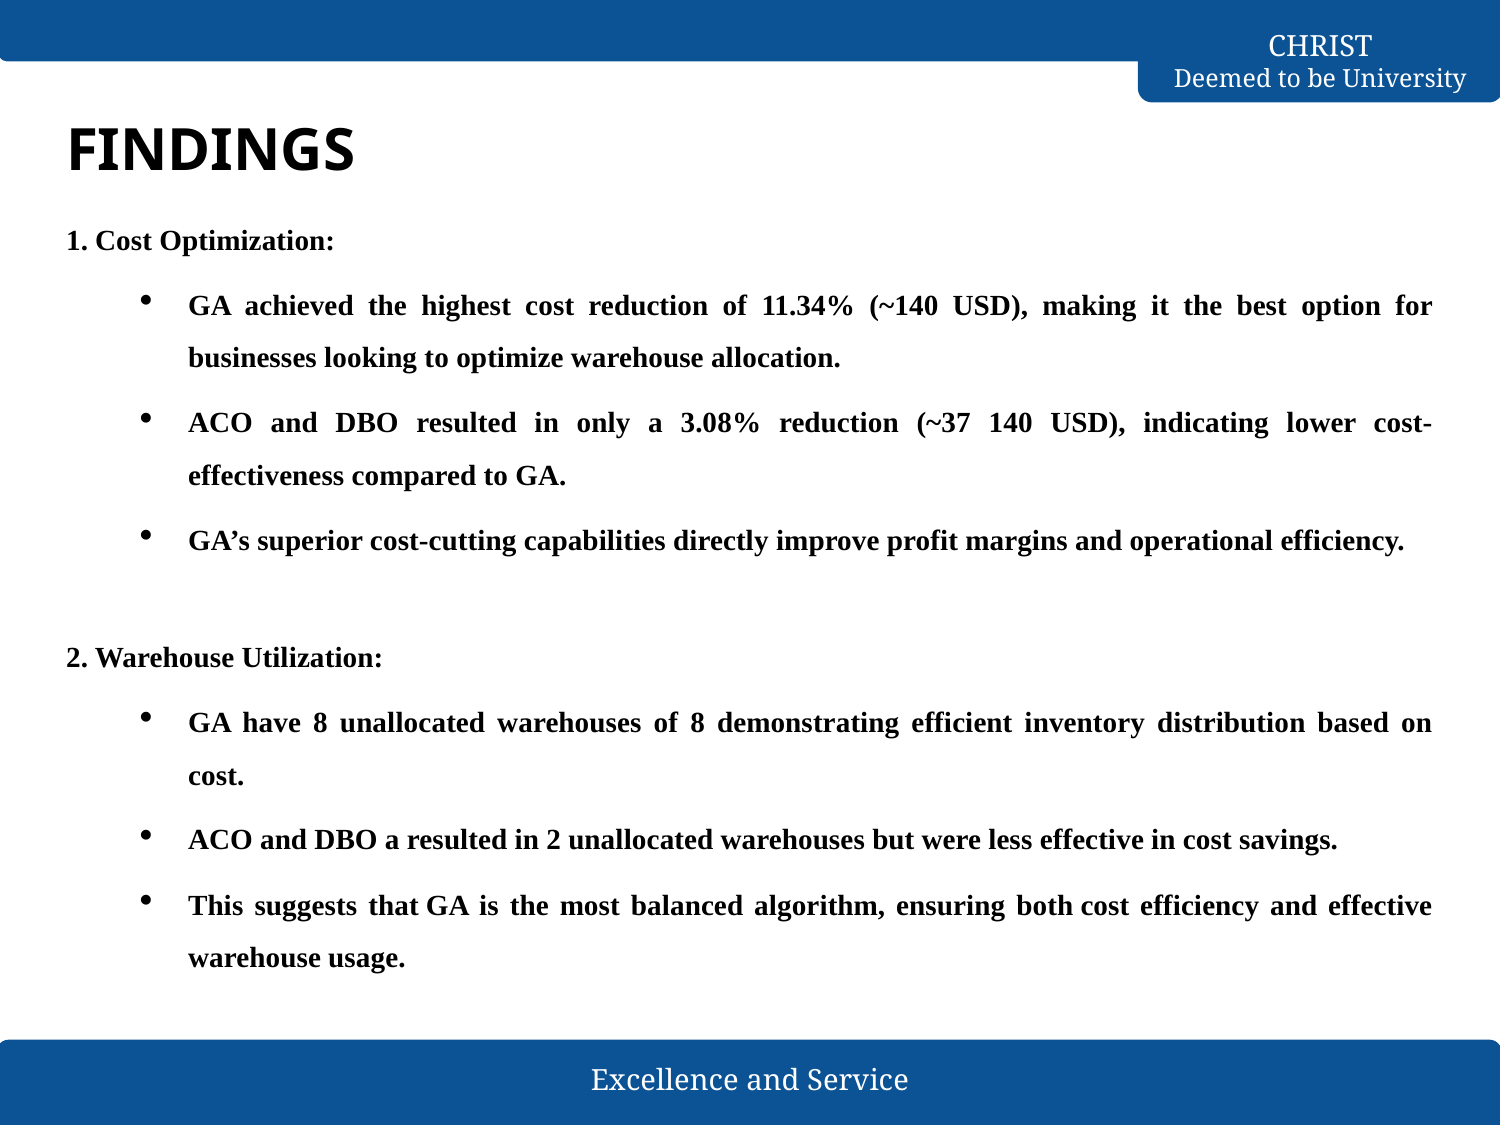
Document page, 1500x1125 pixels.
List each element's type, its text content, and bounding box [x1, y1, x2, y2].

title FINDINGS [51, 97, 1449, 188]
list 1. Cost Optimization: GA achieved the highest cost reduction of 11.34% (~140 USD), making it the best option for businesses looking to optimize warehouse allocation. ACO and DBO resulted in only a 3.08% reduction (~37 140 USD), indicating lower cost-effectiveness compared to GA. GA’s superior cost-cutting capabilities directly improve profit margins and operational efficiency. 2. Warehouse Utilization: GA have 8 unallocated warehouses of 8 demonstrating efficient inventory distribution based on cost. ACO and DBO a resulted in 2 unallocated warehouses but were less effective in cost savings. This suggests that GA is the most balanced algorithm, ensuring both cost efficiency and effective warehouse usage. [51, 188, 1449, 1009]
